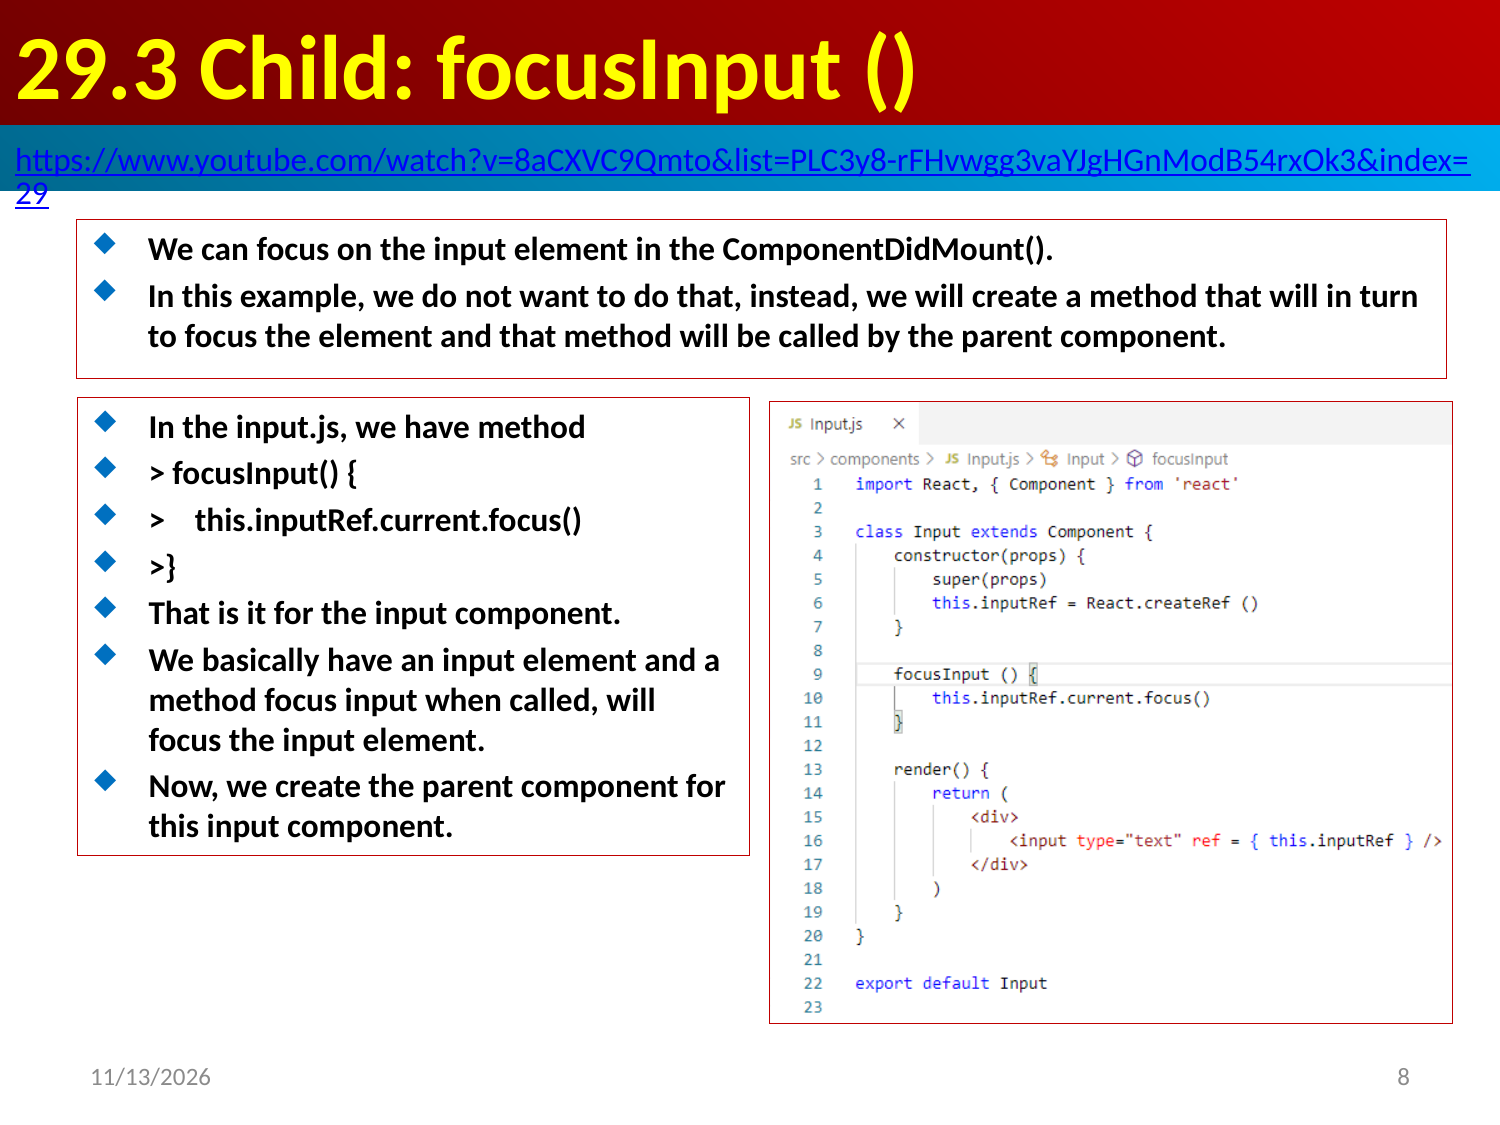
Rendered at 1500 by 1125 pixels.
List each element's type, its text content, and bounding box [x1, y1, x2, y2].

text_box In the input.js, we have method > focusInput() { > this.inputRef.current.focus() >} That is it for the input component. We basically have an input element and a method focus input when called, will focus the input element. Now, we create the parent component for this input component. [77, 397, 750, 856]
picture [768, 401, 1453, 1024]
title 29.3 Child: focusInput () [0, 0, 1500, 125]
text_box https://www.youtube.com/watch?v=8aCXVC9Qmto&list=PLC3y8-rFHvwgg3vaYJgHGnModB54rxOk3&index=29 [0, 125, 1500, 191]
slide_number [75, 1042, 425, 1109]
slide_number 8 [1074, 1042, 1425, 1109]
subtitle We can focus on the input element in the ComponentDidMount(). In this example, we do not want to do that, instead, we will create a method that will in turn to focus the element and that method will be called by the parent component. [76, 219, 1447, 379]
